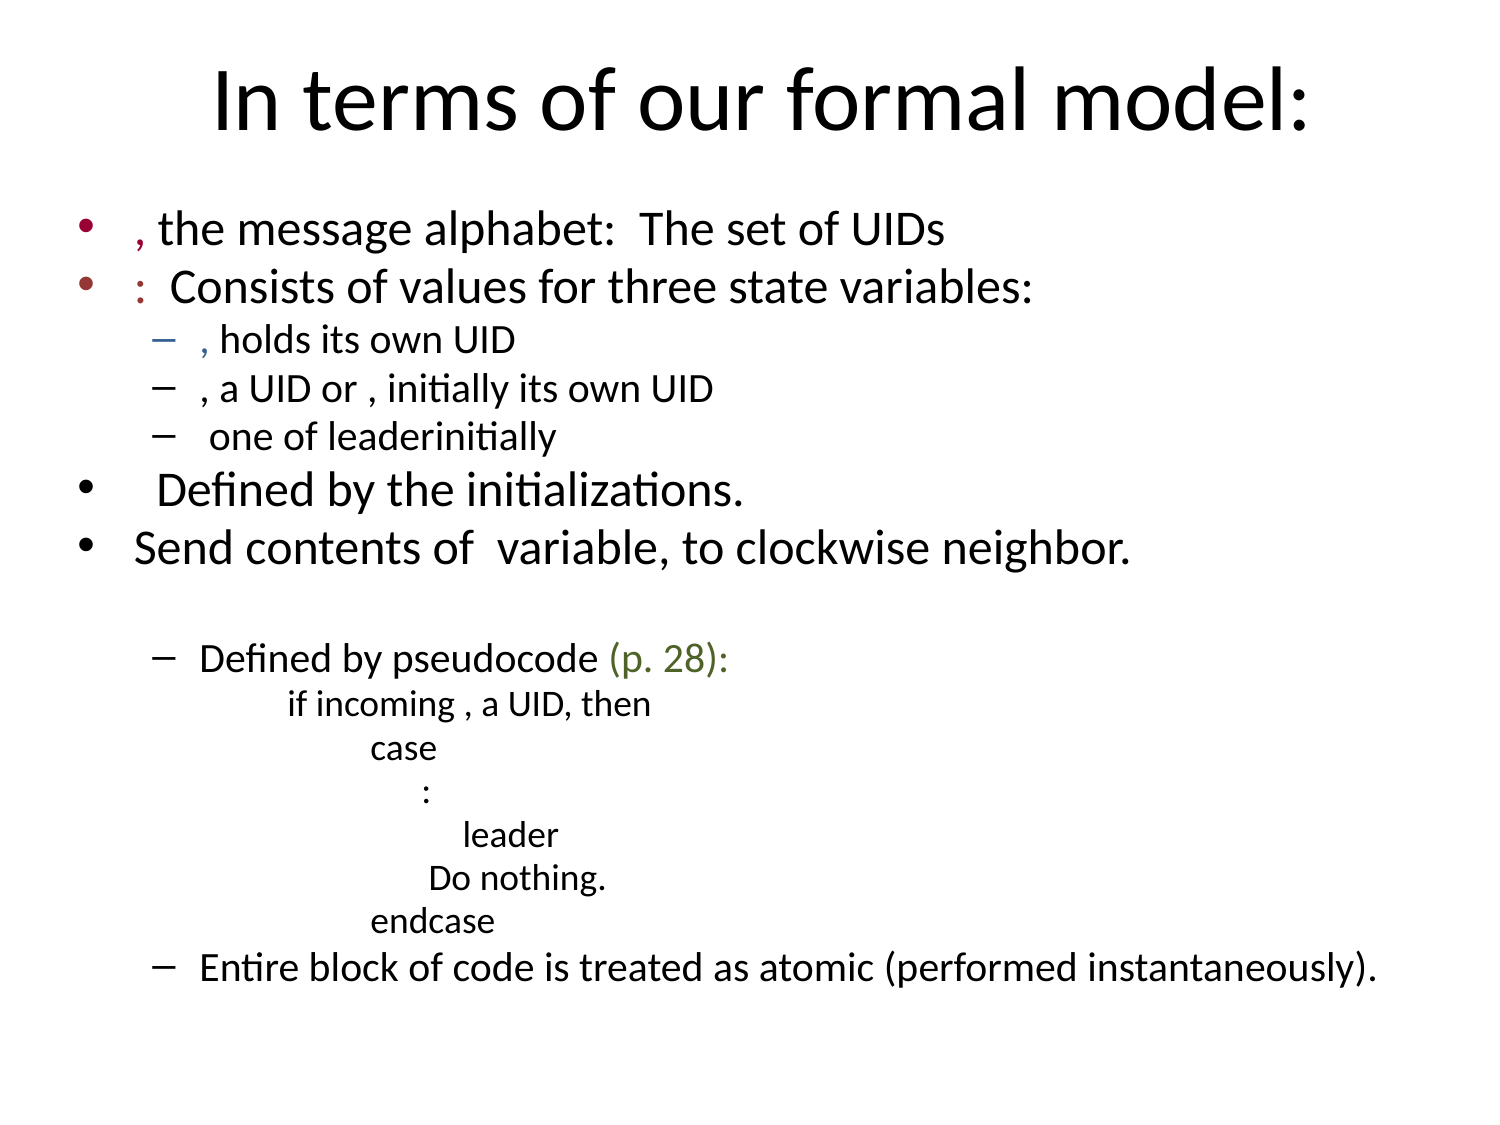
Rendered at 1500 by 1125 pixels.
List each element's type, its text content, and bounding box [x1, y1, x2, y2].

title In terms of our formal model: [87, 0, 1438, 188]
